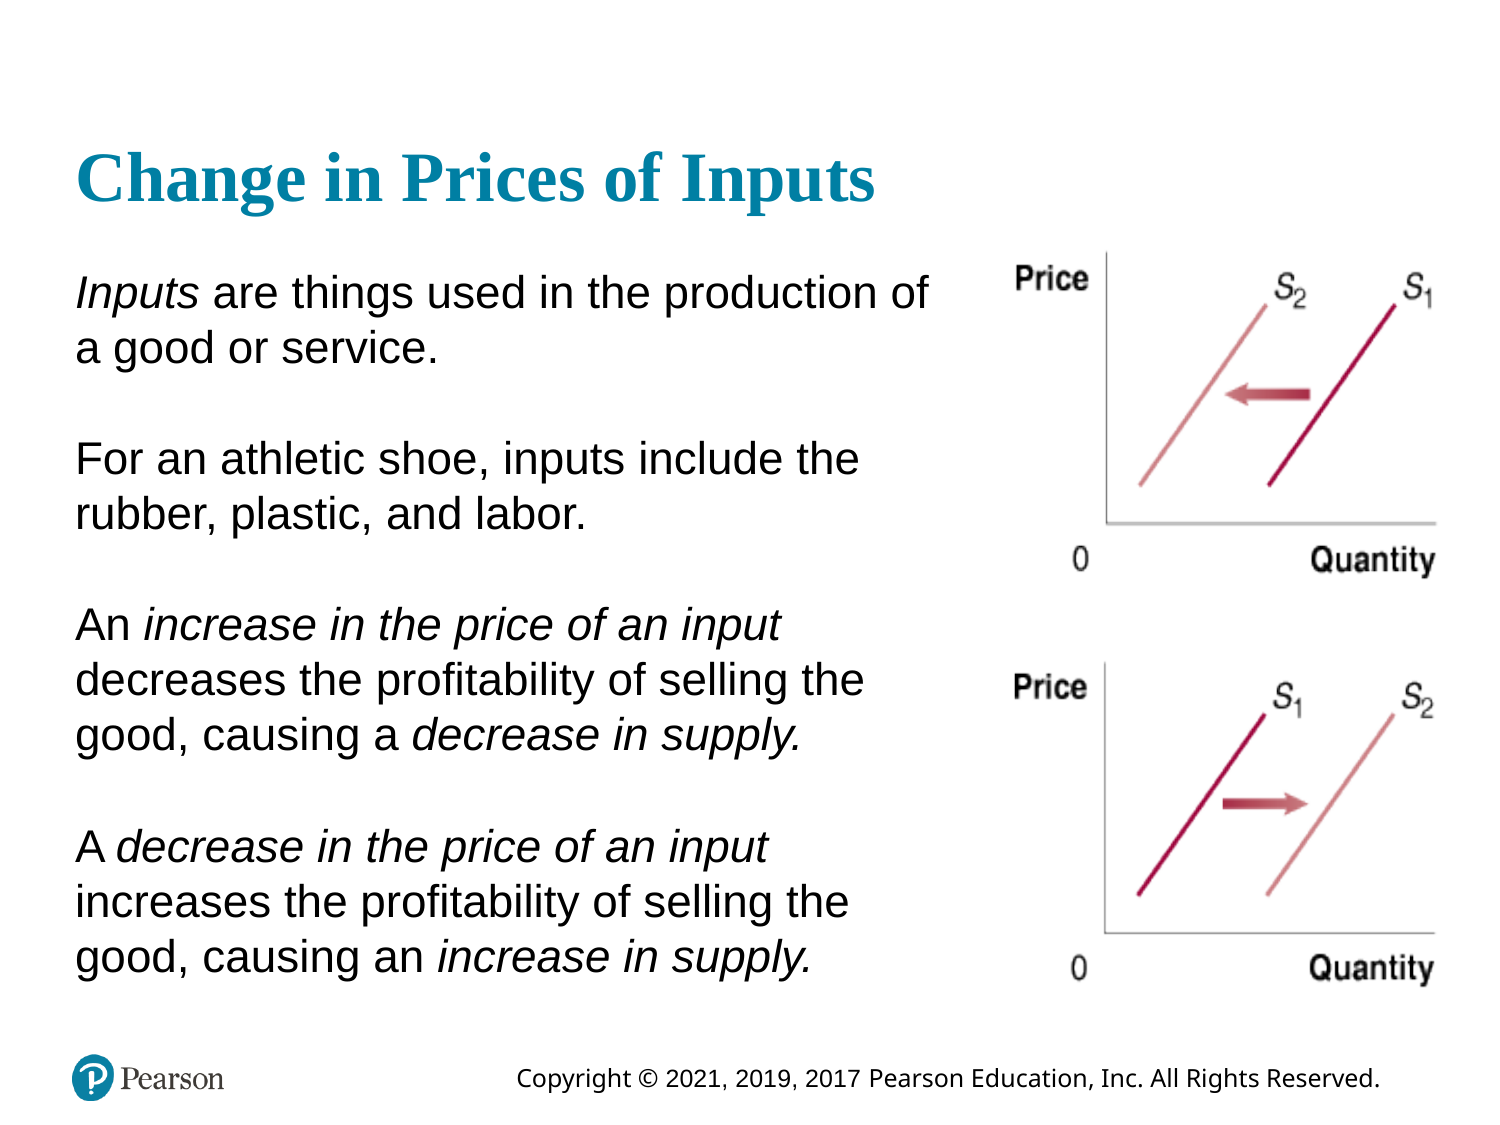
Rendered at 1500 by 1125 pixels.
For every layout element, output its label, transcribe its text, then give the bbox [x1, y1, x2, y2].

picture [72, 1087, 83, 1101]
picture [99, 1054, 224, 1101]
picture [987, 234, 1458, 594]
picture [1001, 645, 1458, 1007]
title Change in Prices of Inputs [75, 35, 1425, 216]
list Inputs are things used in the production of a good or service. For an athletic shoe, inputs include the rubber, plastic, and labor. An increase in the price of an input decreases the profitability of selling the good, causing a decrease in supply. A decrease in the price of an input increases the profitability of selling the good, causing an increase in supply. [75, 262, 937, 1005]
picture [72, 1054, 89, 1072]
picture [81, 1064, 107, 1089]
